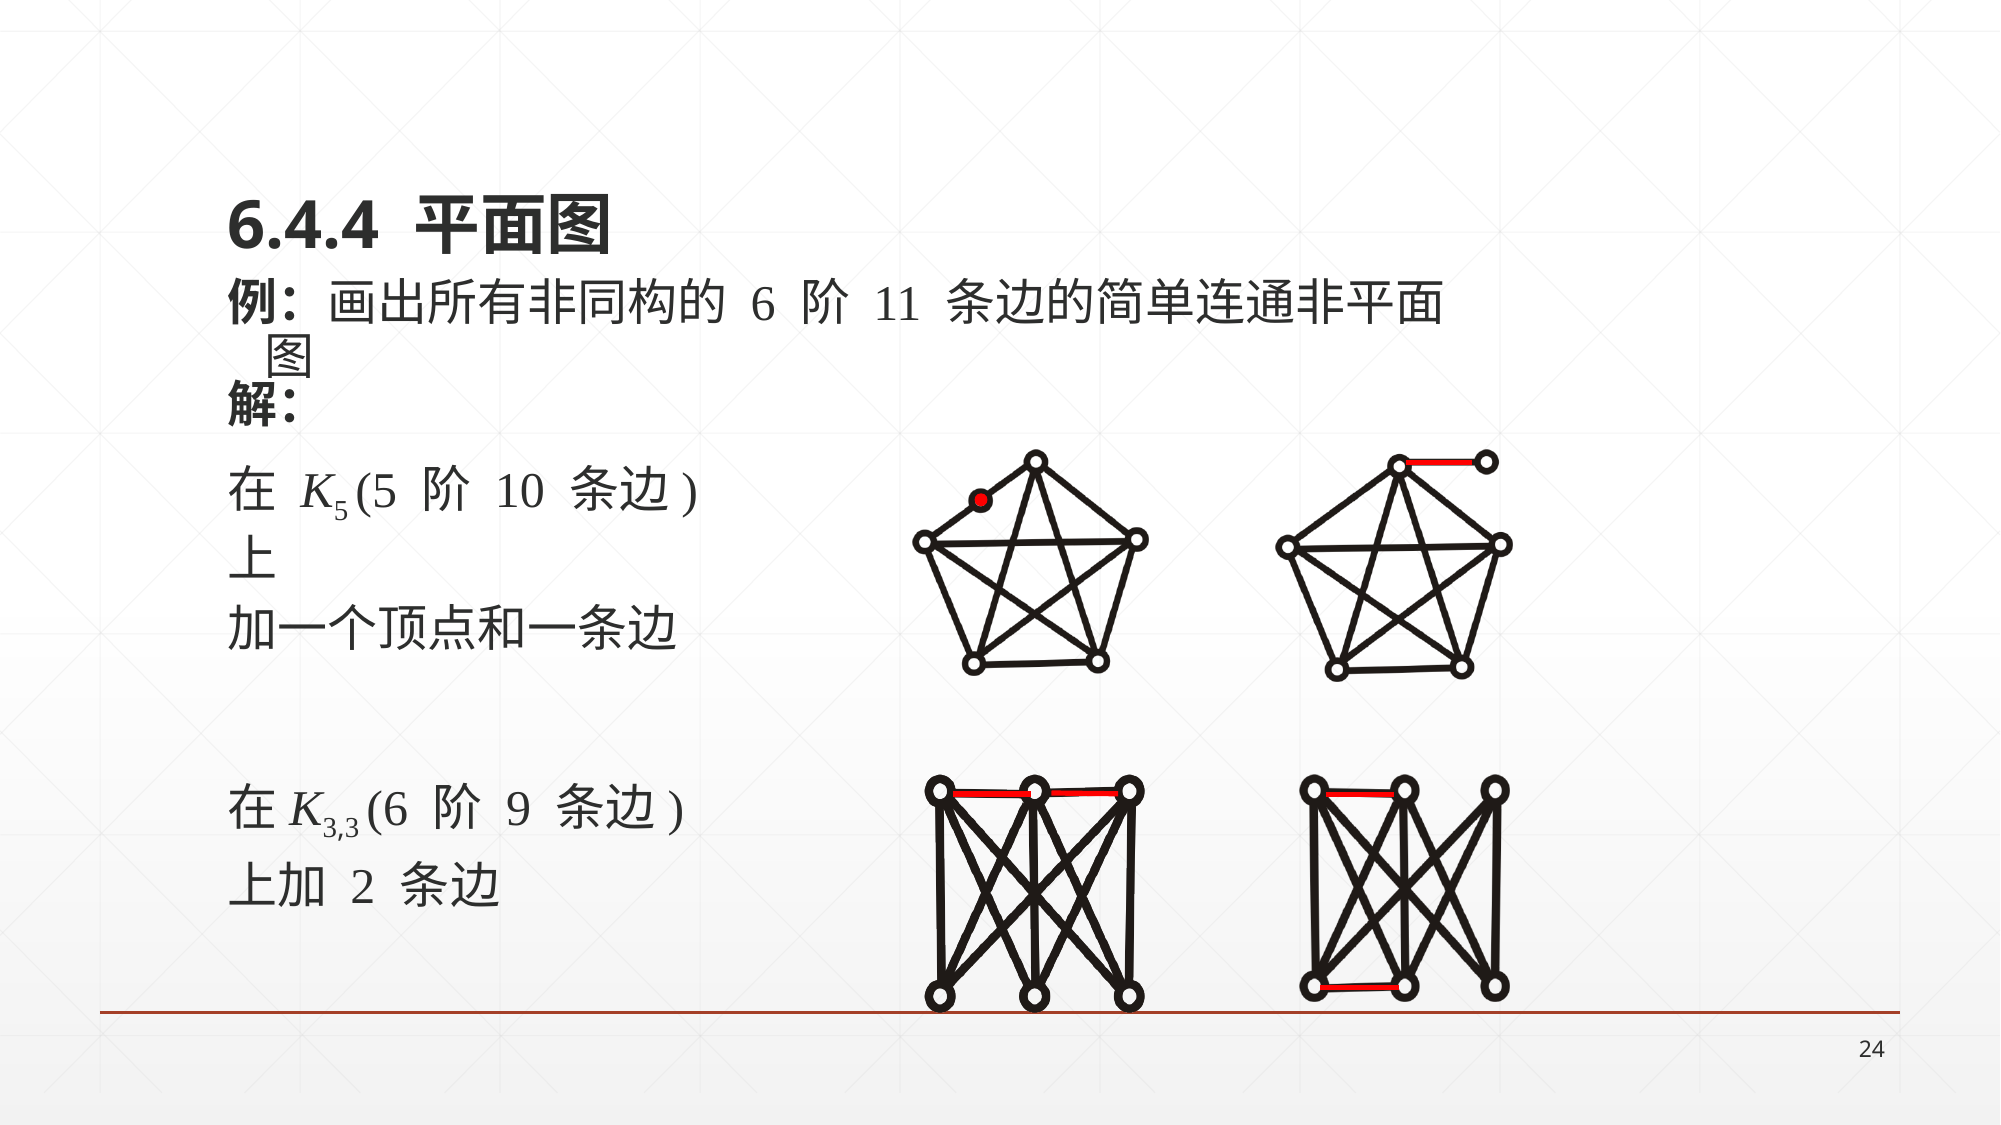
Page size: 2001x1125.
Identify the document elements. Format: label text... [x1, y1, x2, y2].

picture [912, 449, 1149, 676]
picture [924, 774, 1145, 1013]
picture [1274, 449, 1513, 682]
text_box 解： 在 K5 (5 阶 10 条边) 上 加一个顶点和一条边 [212, 365, 725, 664]
text_box 6.4.4 平面图 [212, 82, 1788, 271]
list 例：画出所有非同构的 6 阶 11 条边的简单连通非平面图 [212, 271, 1488, 357]
text_box 在K3,3 (6 阶 9 条边) 上加 2 条边 [212, 767, 700, 921]
slide_number 24 [1749, 1031, 1901, 1069]
picture [1299, 774, 1510, 1002]
